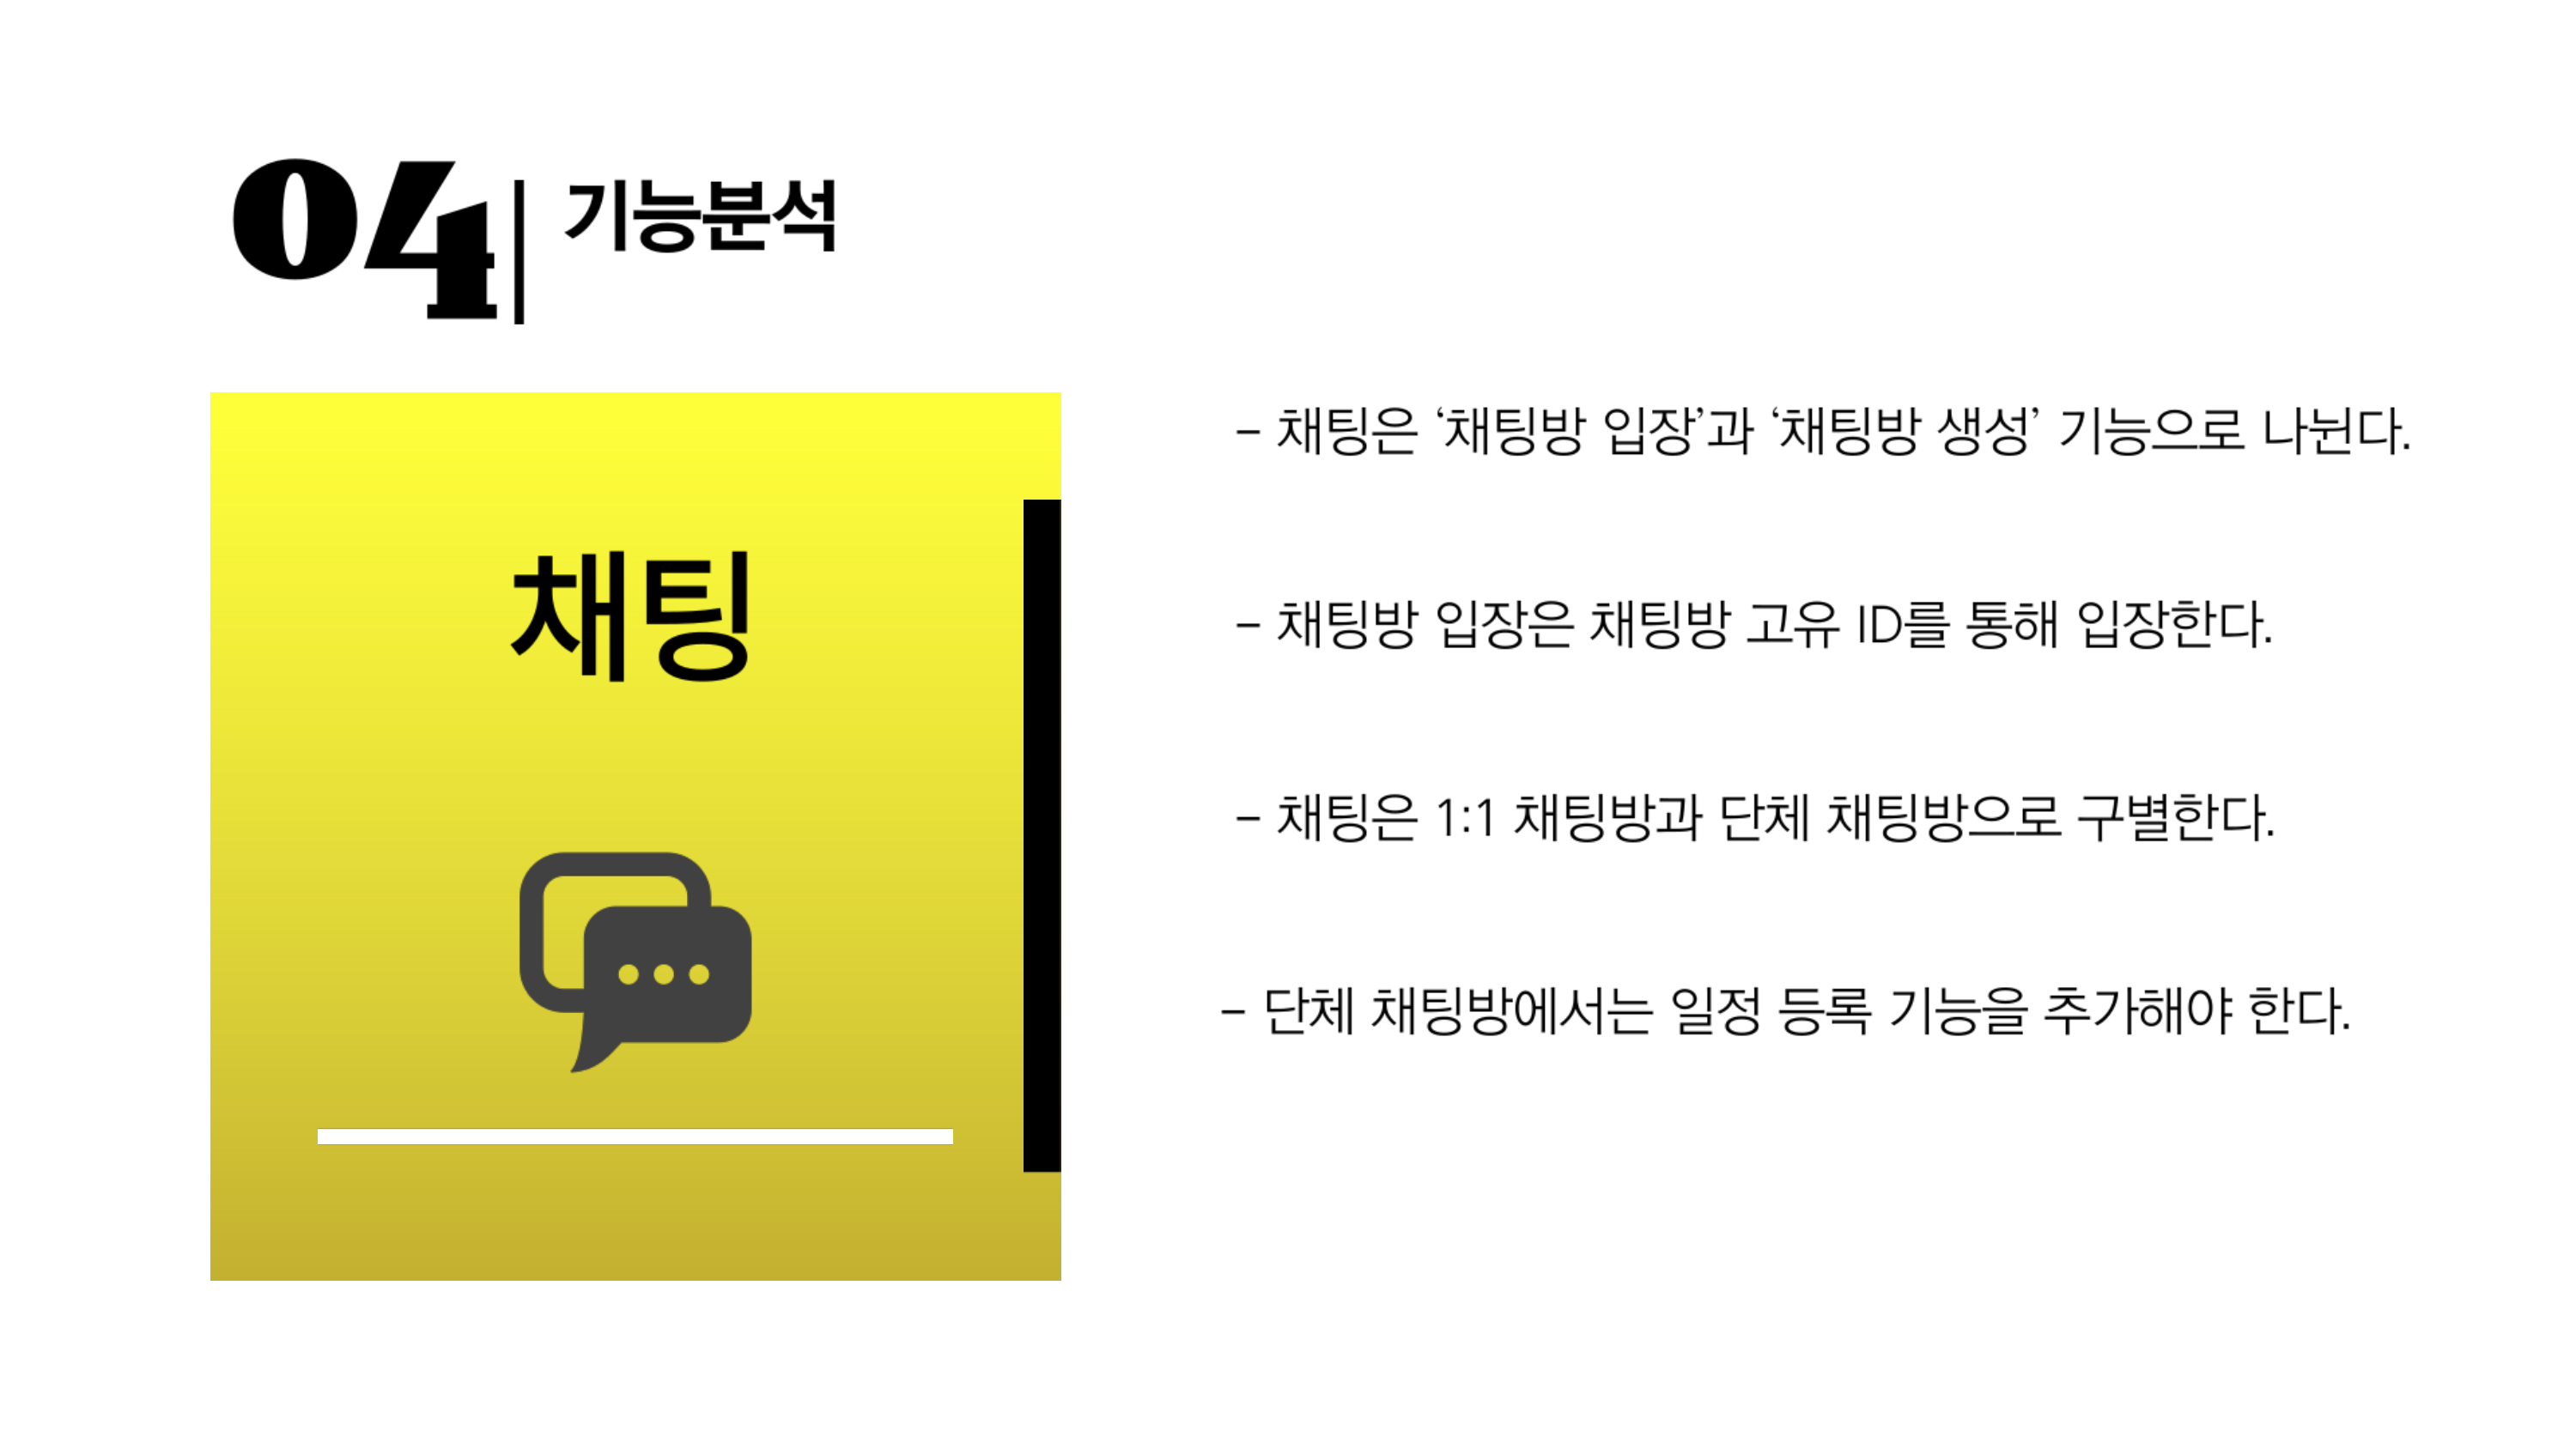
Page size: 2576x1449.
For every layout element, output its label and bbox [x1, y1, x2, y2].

picture [1203, 379, 2462, 1100]
picture [115, 0, 911, 835]
text_box [210, 392, 1061, 1281]
